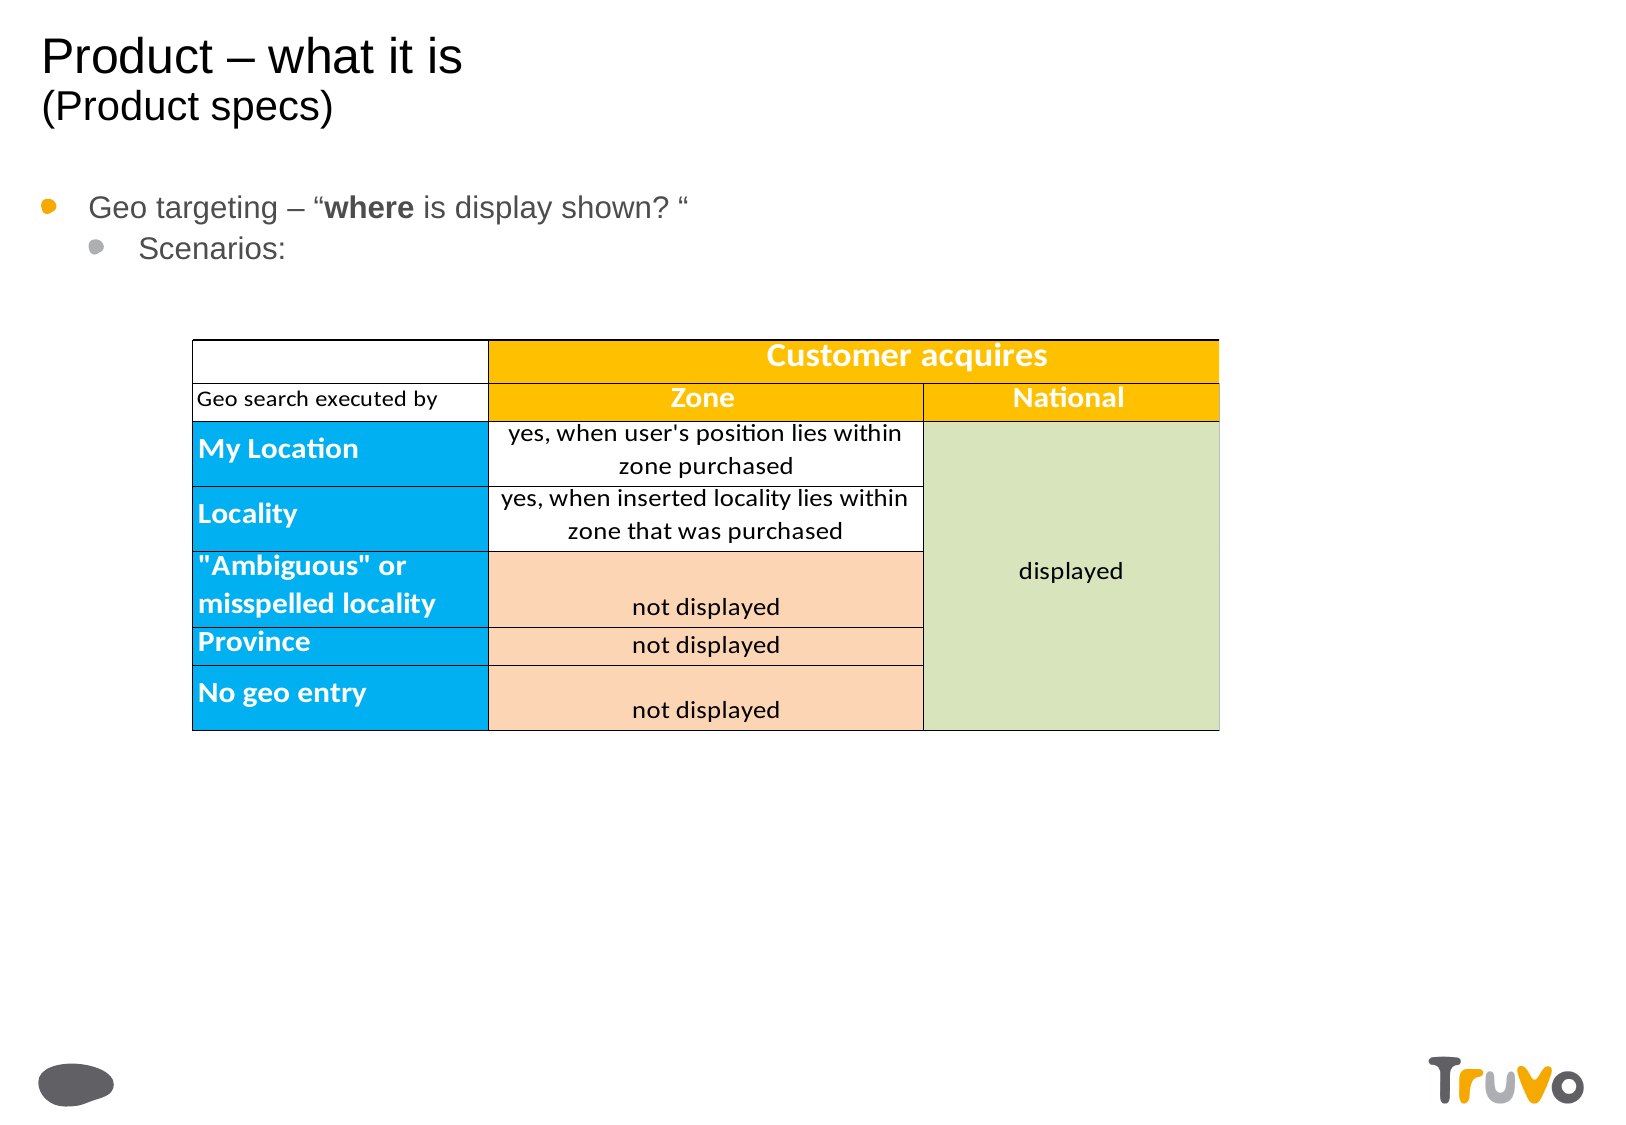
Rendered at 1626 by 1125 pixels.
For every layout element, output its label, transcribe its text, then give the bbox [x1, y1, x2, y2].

picture [1428, 1056, 1584, 1104]
list Geo targeting – “where is display shown? “ Scenarios: [40, 179, 1583, 1023]
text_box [191, 339, 1221, 732]
title Product – what it is (Product specs) [40, 14, 1402, 145]
